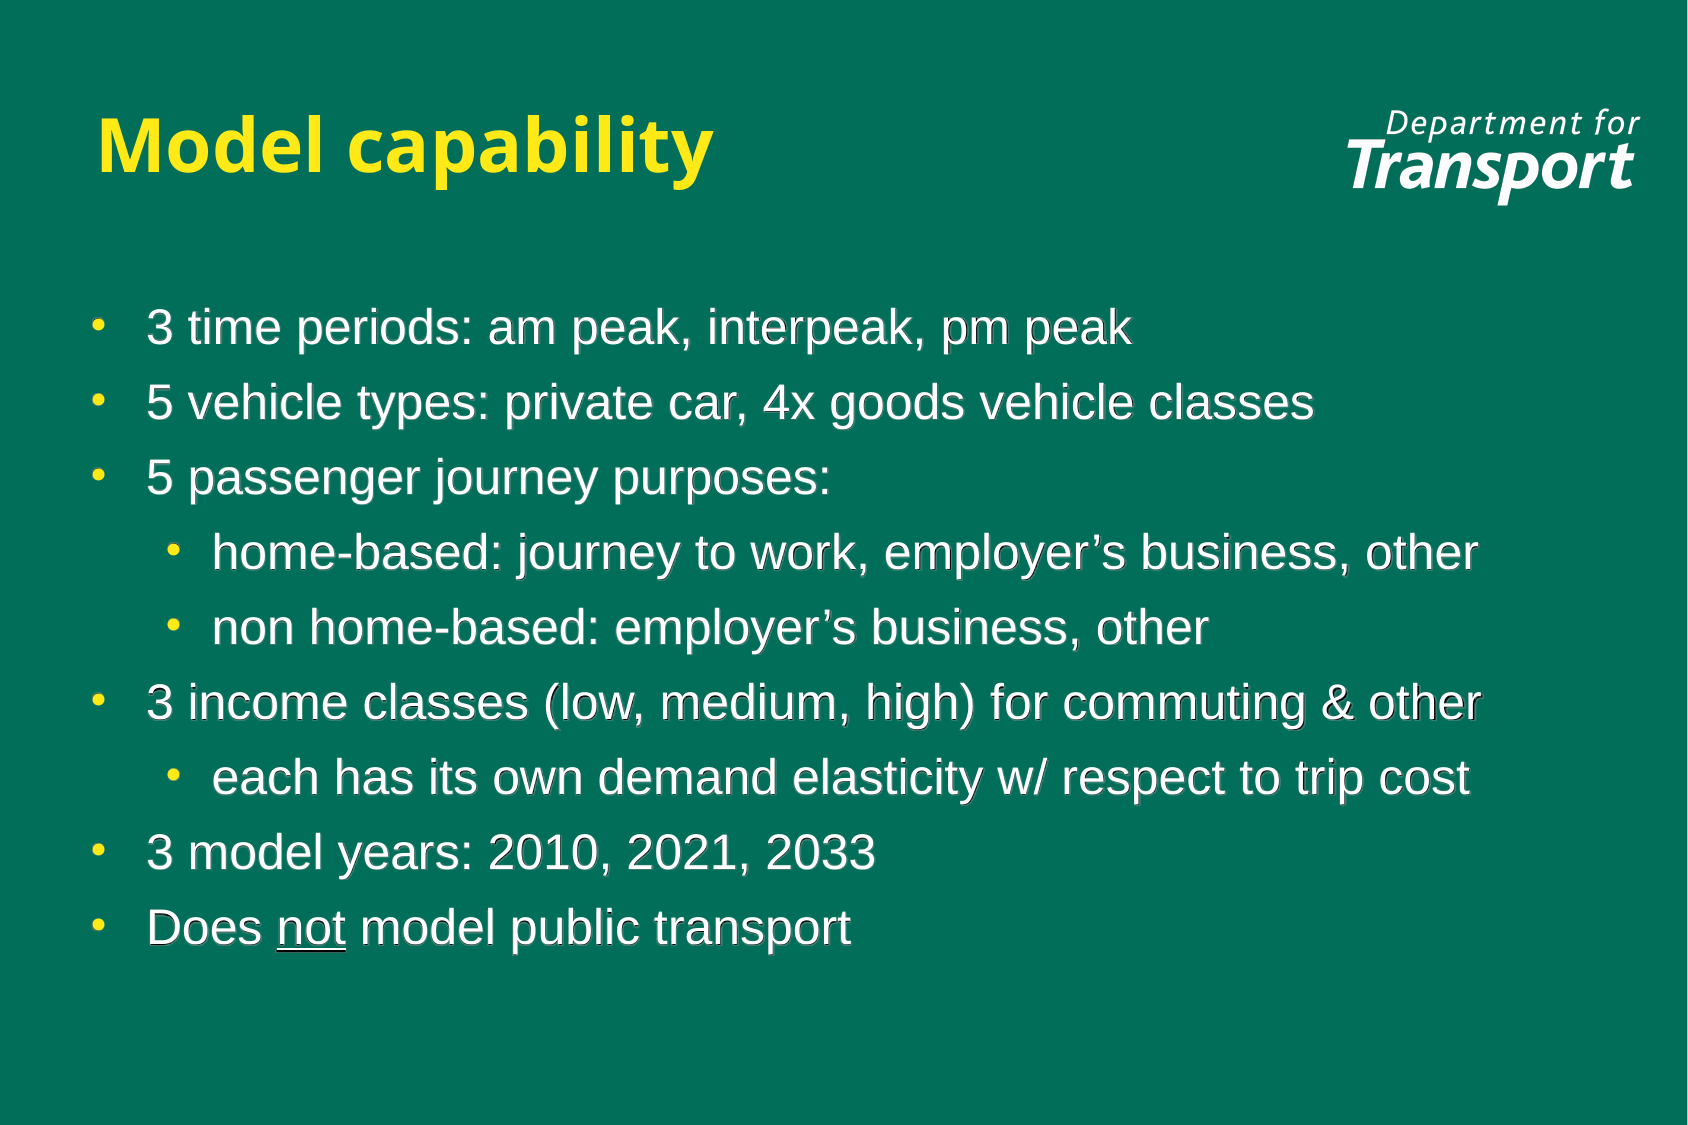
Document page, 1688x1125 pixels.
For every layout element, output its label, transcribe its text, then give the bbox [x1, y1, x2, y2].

picture [1325, 87, 1663, 227]
title Model capability [79, 89, 1331, 225]
list 3 time periods: am peak, interpeak, pm peak 5 vehicle types: private car, 4x goods vehicle classes 5 passenger journey purposes: home-based: journey to work, employer’s business, other non home-based: employer’s business, other 3 income classes (low, medium, high) for commuting & other each has its own demand elasticity w/ respect to trip cost 3 model years: 2010, 2021, 2033 Does not model public transport [74, 286, 1593, 988]
